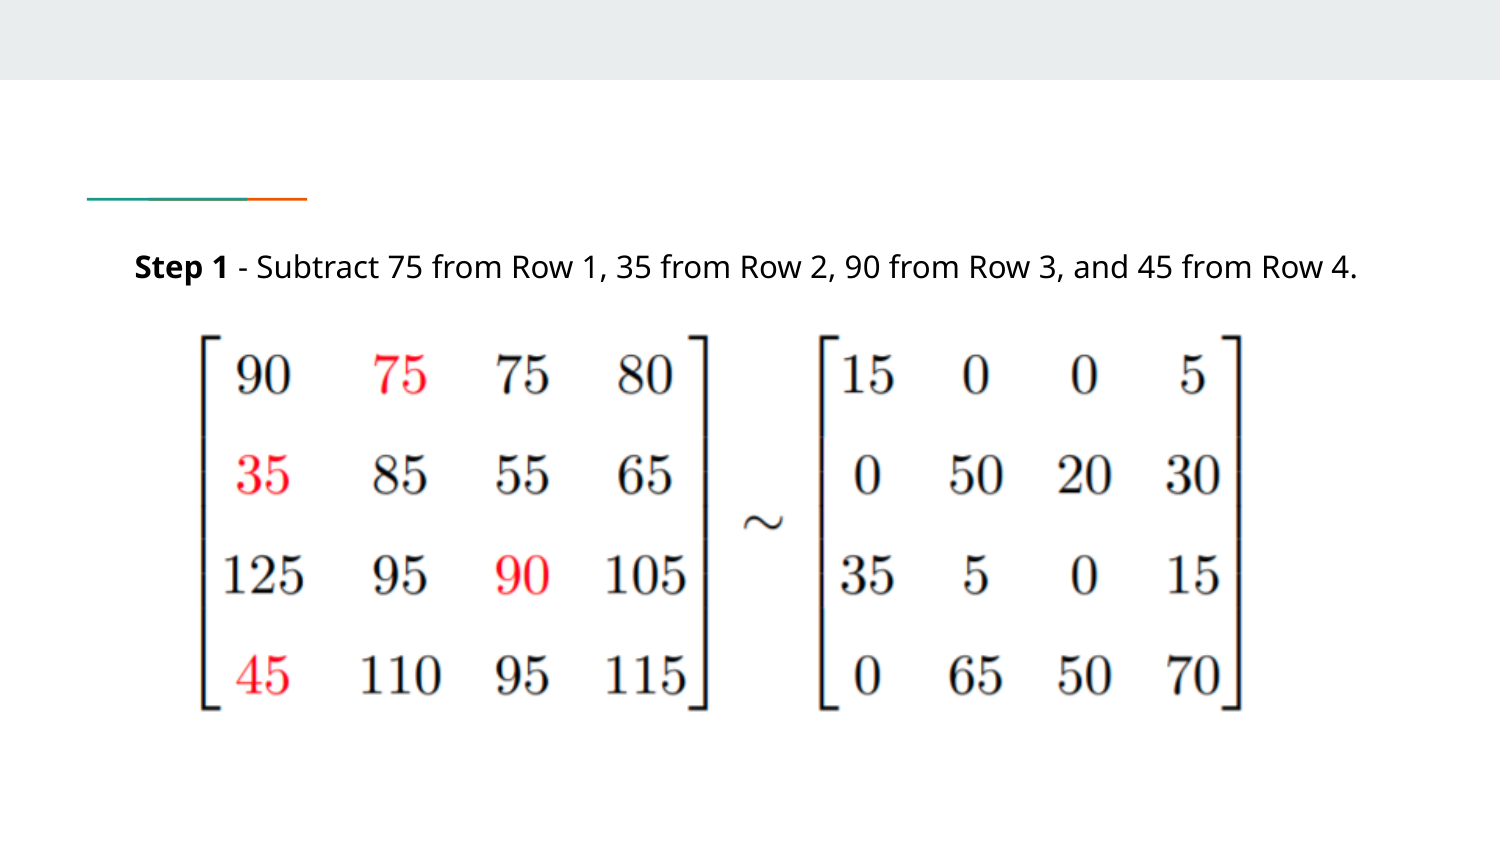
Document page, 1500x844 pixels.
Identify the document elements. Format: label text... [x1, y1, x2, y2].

picture [181, 318, 1264, 726]
list Step 1 - Subtract 75 from Row 1, 35 from Row 2, 90 from Row 3, and 45 from Row 4. [119, 227, 1381, 712]
